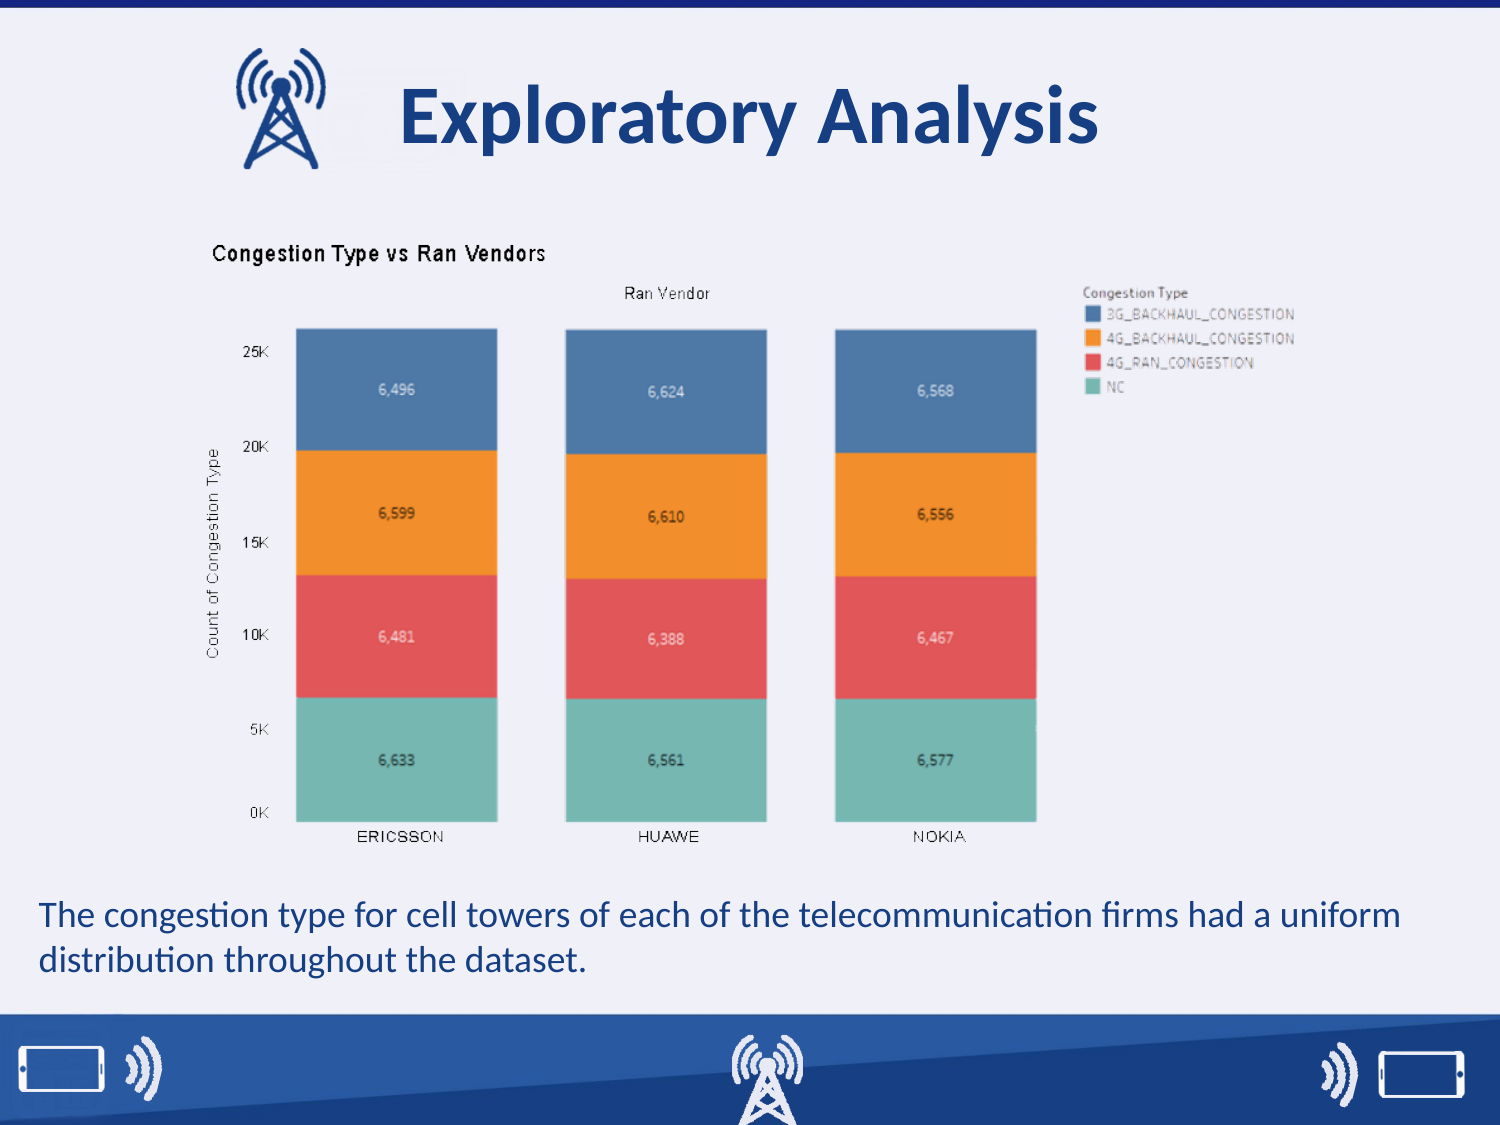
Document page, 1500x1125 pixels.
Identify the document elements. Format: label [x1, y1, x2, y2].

list [0, 0, 1500, 1125]
picture [203, 222, 1299, 860]
